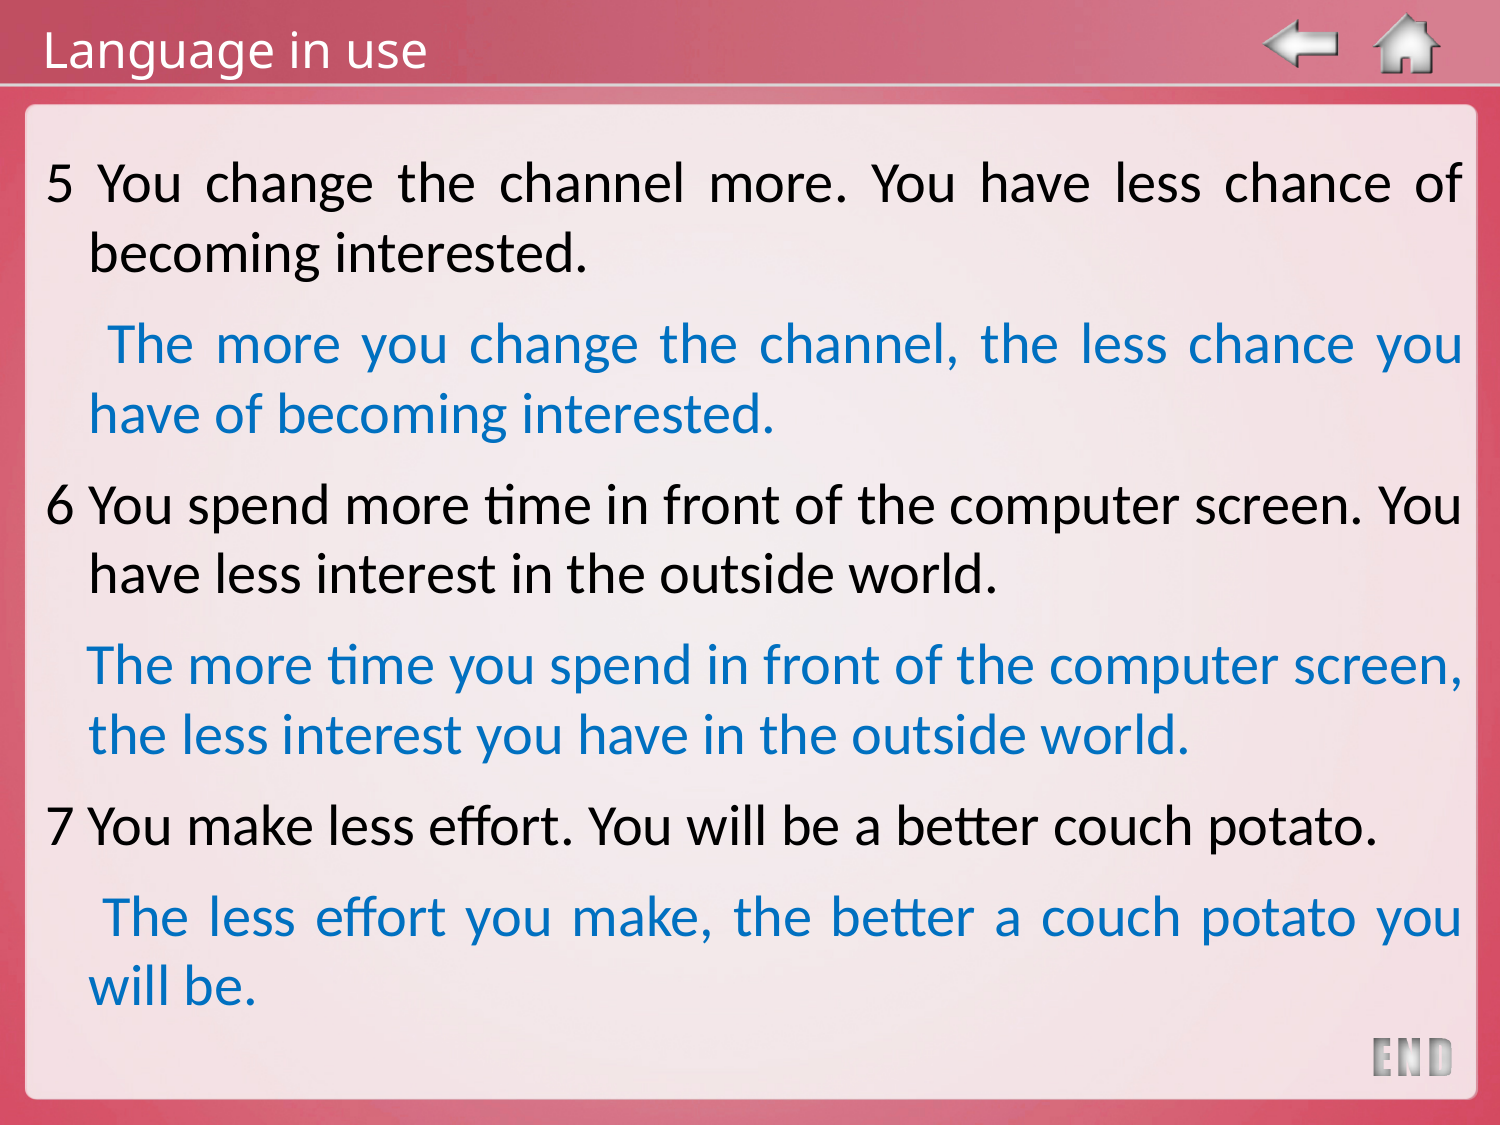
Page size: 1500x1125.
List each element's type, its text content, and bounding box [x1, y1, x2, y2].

picture [0, 0, 1500, 1125]
text_box Language in use [27, 11, 582, 87]
list 5 You change the channel more. You have less chance of becoming interested. The more you change the channel, the less chance you have of becoming interested. 6 You spend more time in front of the computer screen. You have less interest in the outside world. The more time you spend in front of the computer screen, the less interest you have in the outside world. 7 You make less effort. You will be a better couch potato. The less effort you make, the better a couch potato you will be. [30, 137, 1480, 1092]
